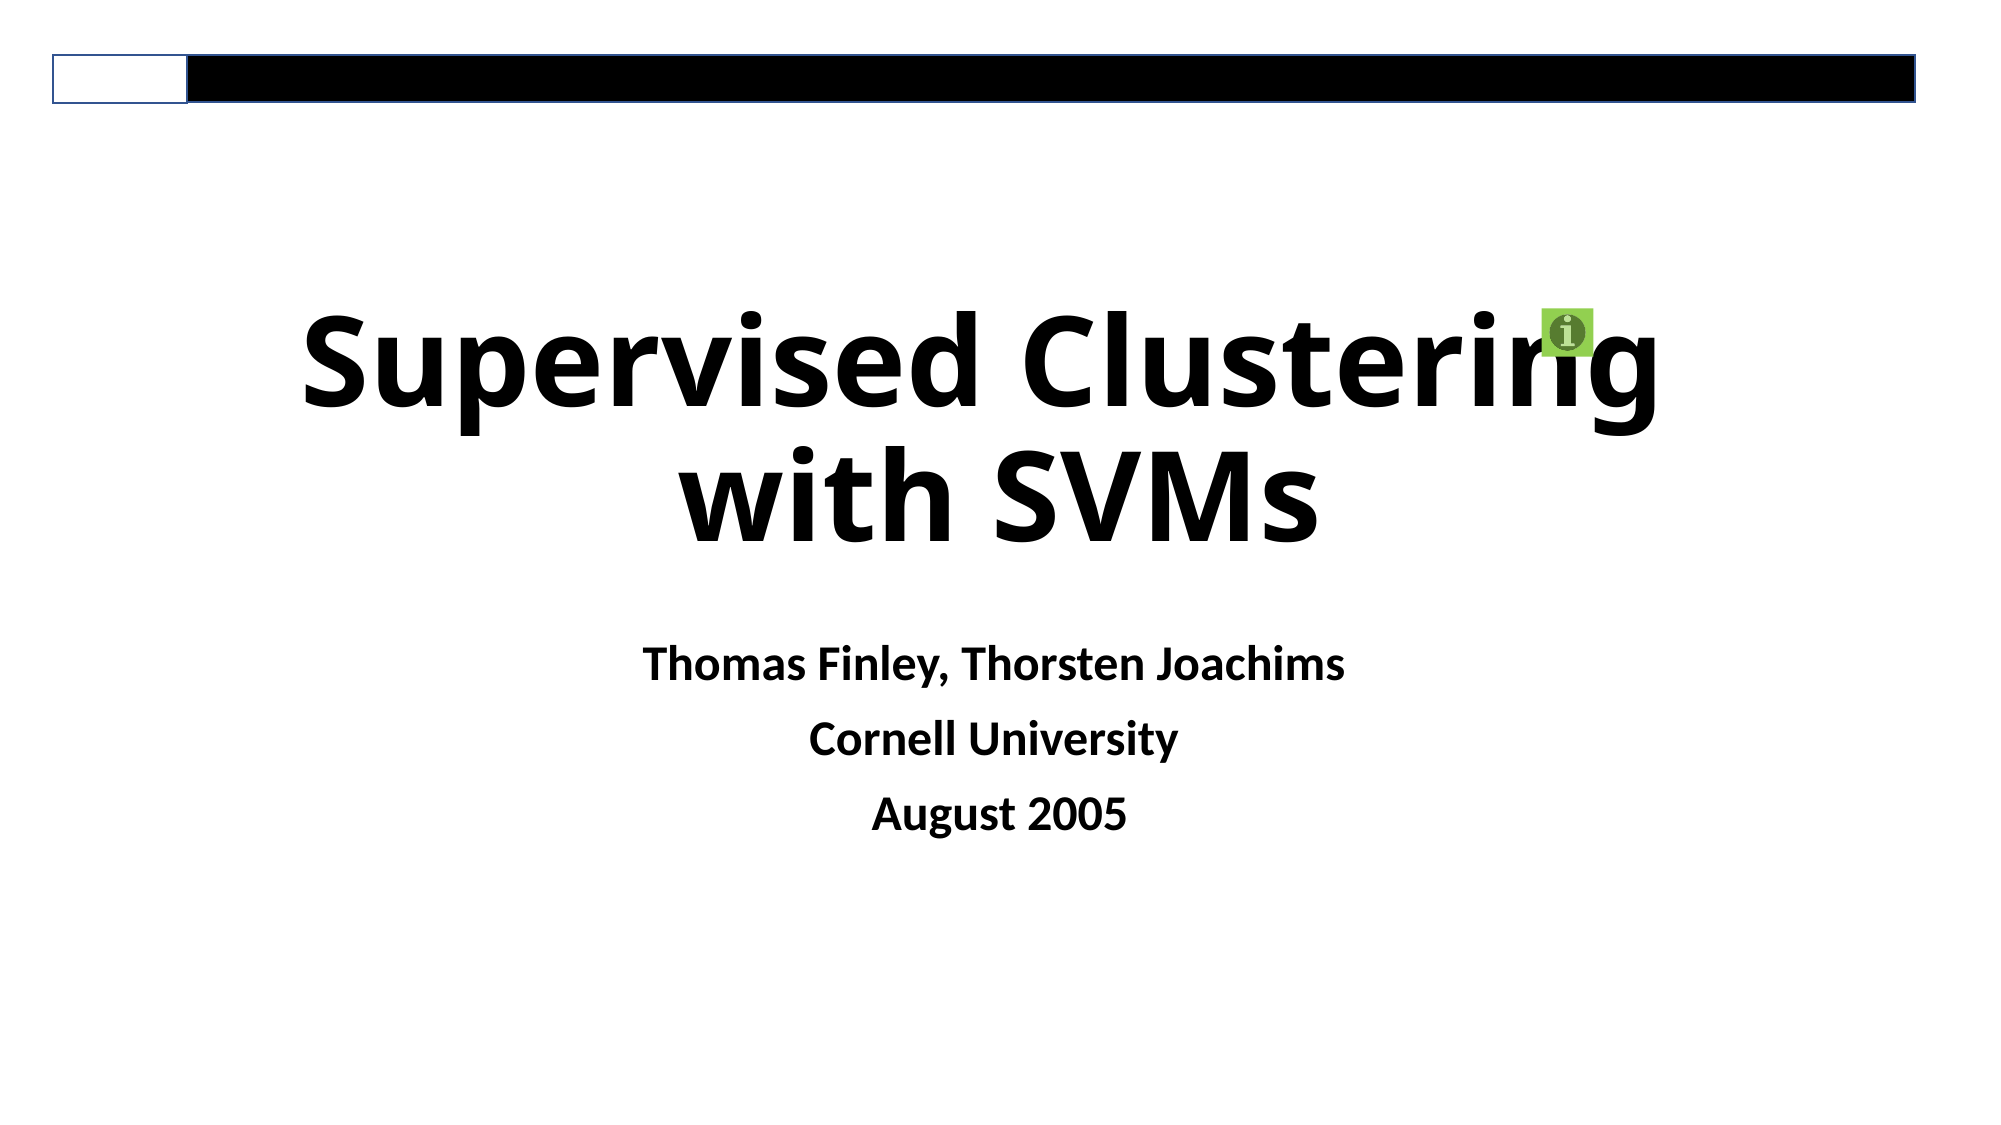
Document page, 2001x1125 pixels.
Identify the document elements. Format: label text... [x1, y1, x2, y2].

subtitle Thomas Finley, Thorsten Joachims Cornell University August 2005 [249, 629, 1750, 902]
title Supervised Clustering with SVMs [249, 184, 1750, 576]
text_box [52, 54, 188, 104]
text_box [1541, 307, 1594, 358]
text_box [188, 54, 1916, 103]
